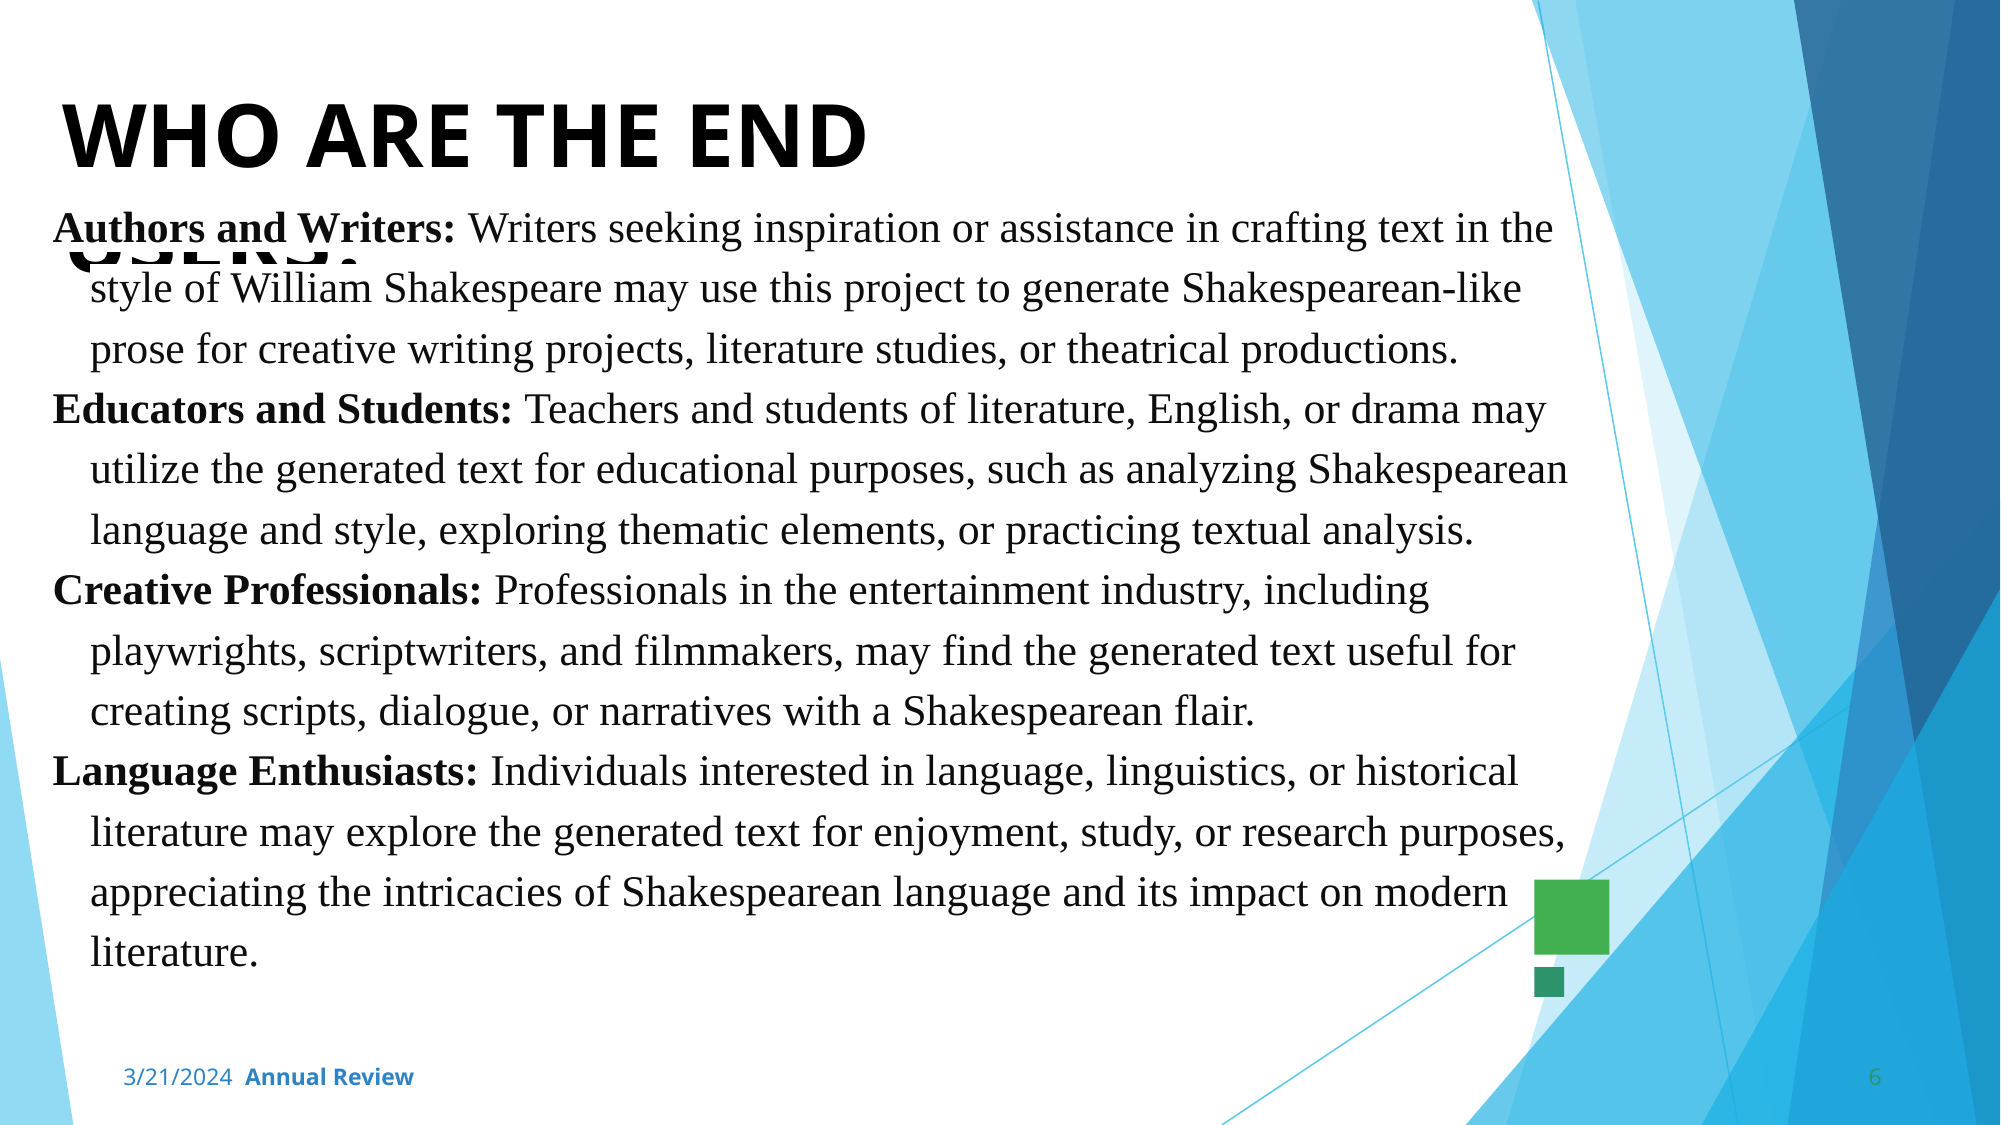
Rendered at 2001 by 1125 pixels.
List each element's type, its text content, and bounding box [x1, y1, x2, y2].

title WHO ARE THE END USERS? [59, 77, 1173, 175]
slide_number 6 [1862, 1061, 1888, 1125]
picture [118, 1012, 477, 1093]
text_box Authors and Writers: Writers seeking inspiration or assistance in crafting text in the style of William Shakespeare may use this project to generate Shakespearean-like prose for creative writing projects, literature studies, or theatrical productions. Educators and Students: Teachers and students of literature, English, or drama may utilize the generated text for educational purposes, such as analyzing Shakespearean language and style, exploring thematic elements, or practicing textual analysis. Creative Professionals: Professionals in the entertainment industry, including playwrights, scriptwriters, and filmmakers, may find the generated text useful for creating scripts, dialogue, or narratives with a Shakespearean flair. Language Enthusiasts: Individuals interested in language, linguistics, or historical literature may explore the generated text for enjoyment, study, or research purposes, appreciating the intricacies of Shakespearean language and its impact on modern literature. [0, 175, 1630, 1013]
